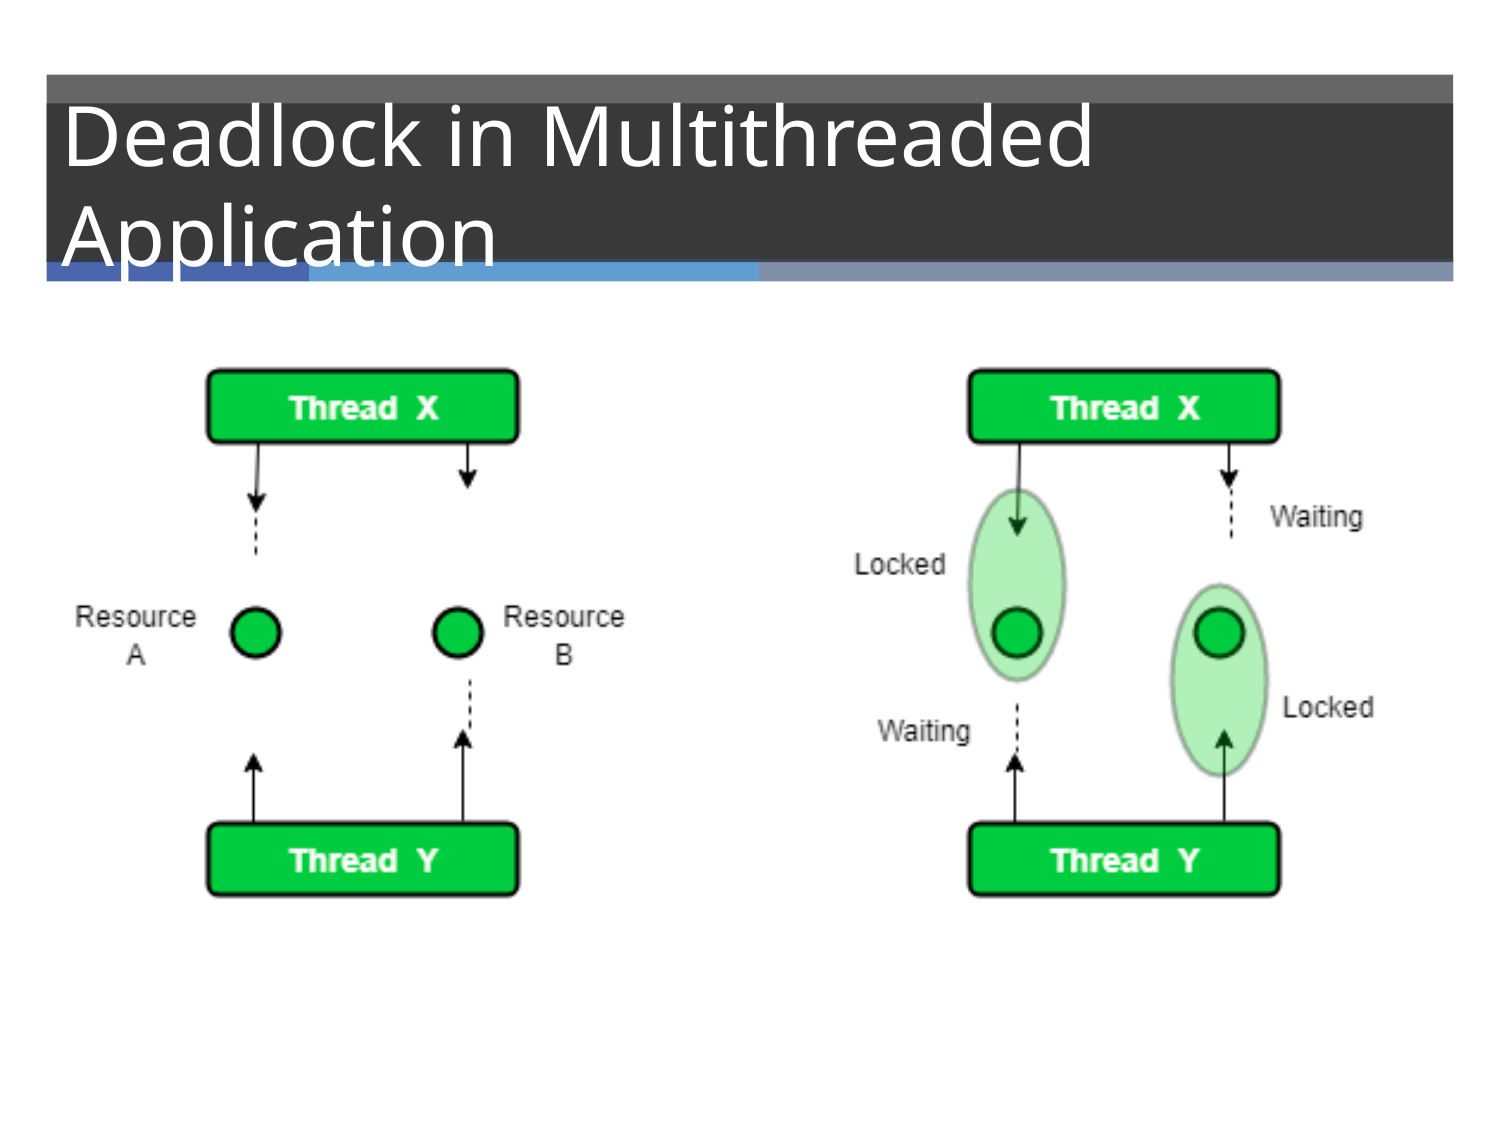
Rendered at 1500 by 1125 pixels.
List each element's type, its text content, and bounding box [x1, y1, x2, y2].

title Deadlock in Multithreaded Application [46, 103, 1454, 263]
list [46, 324, 1446, 942]
